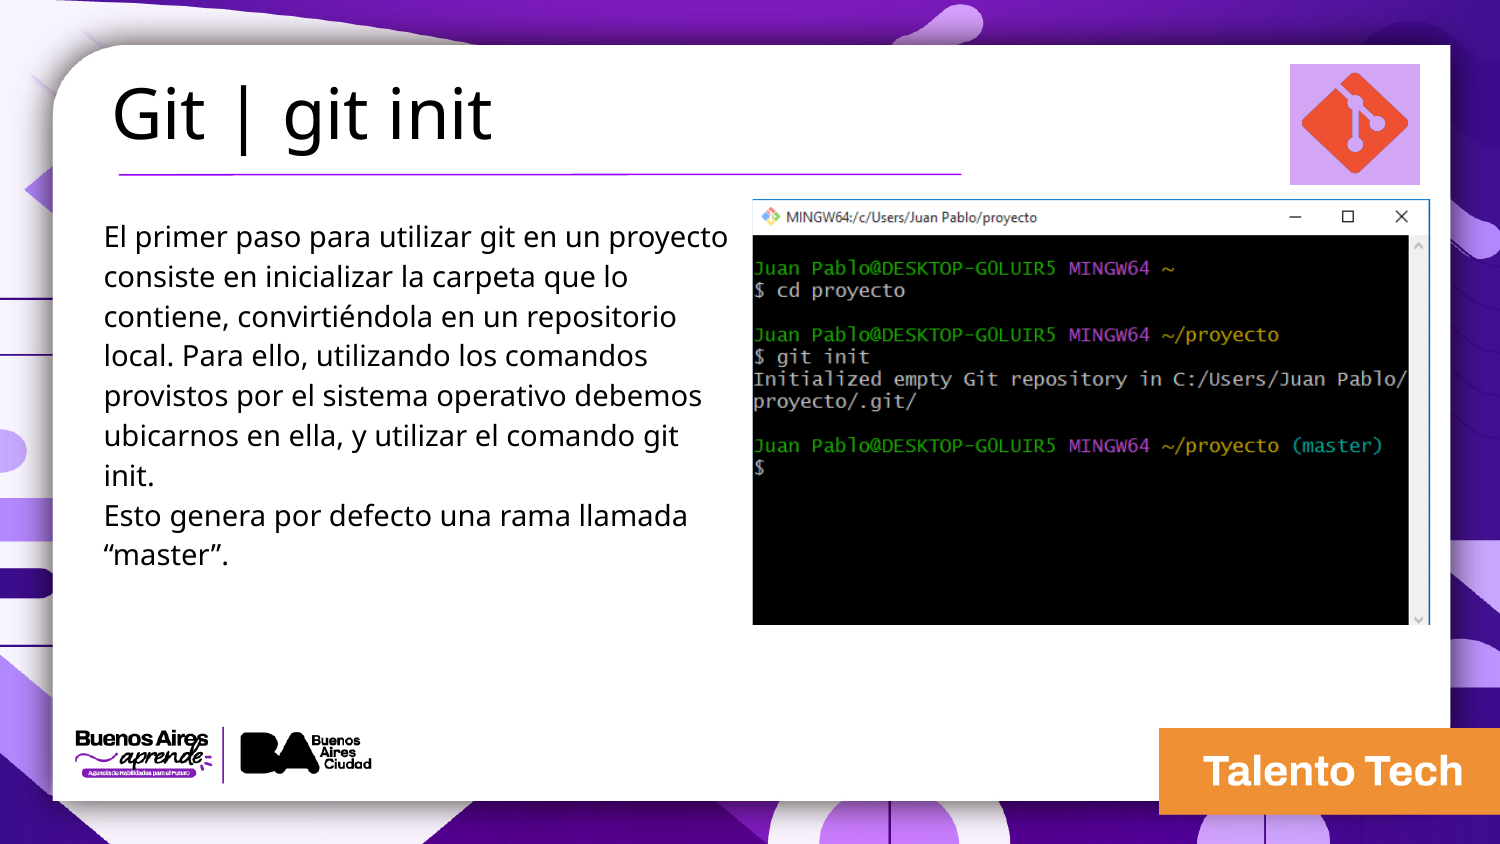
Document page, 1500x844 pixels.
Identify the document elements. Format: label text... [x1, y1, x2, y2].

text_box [1290, 60, 1420, 186]
picture [0, 0, 1500, 844]
text_box Git | git init [96, 21, 1404, 175]
text_box El primer paso para utilizar git en un proyecto consiste en inicializar la carpeta que lo contiene, convirtiéndola en un repositorio local. Para ello, utilizando los comandos provistos por el sistema operativo debemos ubicarnos en ella, y utilizar el comando git init. Esto genera por defecto una rama llamada “master”. [88, 201, 745, 758]
